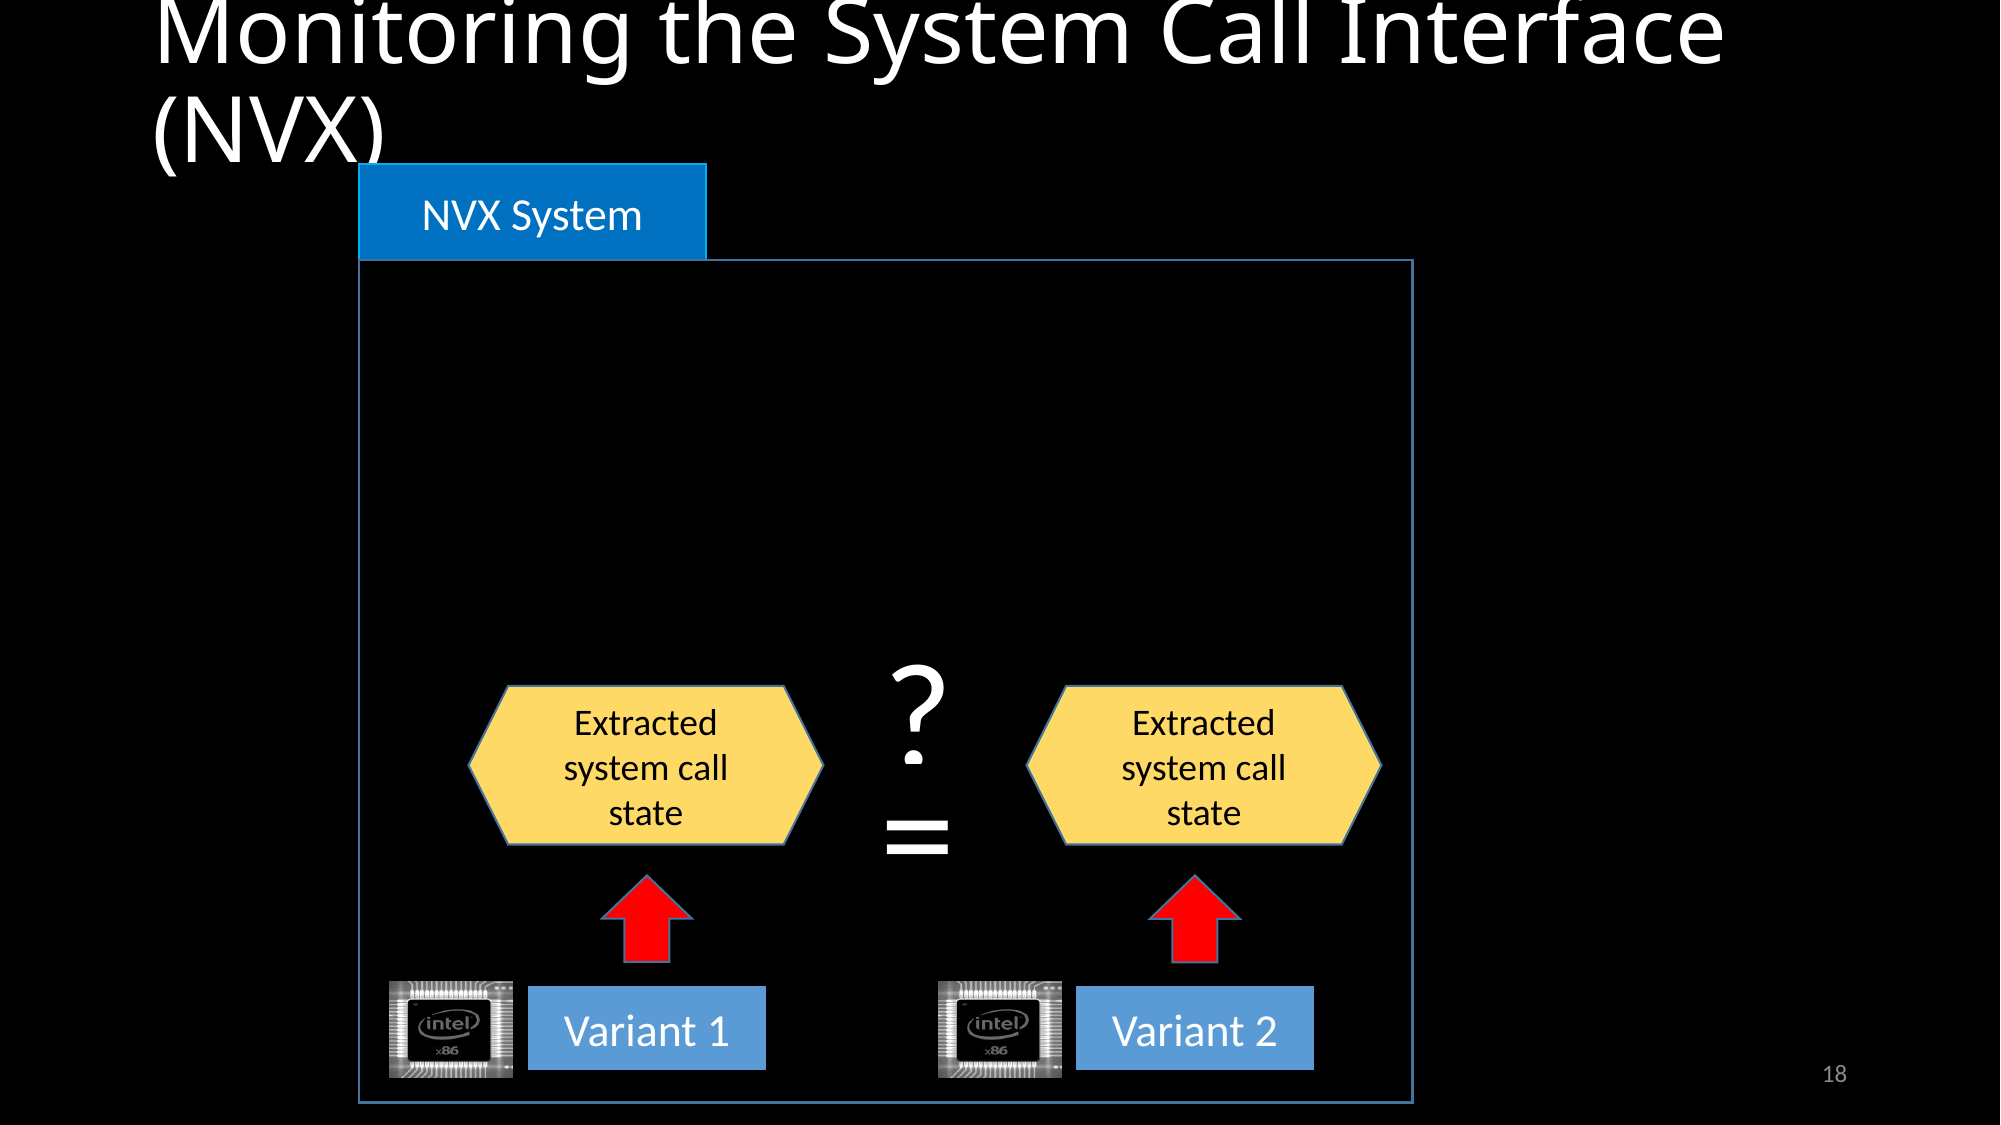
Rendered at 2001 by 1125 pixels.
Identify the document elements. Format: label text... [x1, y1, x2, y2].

title Monitoring the System Call Interface (NVX) [137, 4, 1863, 163]
text_box [358, 259, 1414, 1104]
picture [938, 981, 1062, 1078]
slide_number 18 [1414, 1042, 1863, 1103]
picture [389, 981, 513, 1078]
text_box NVX System [358, 163, 707, 259]
